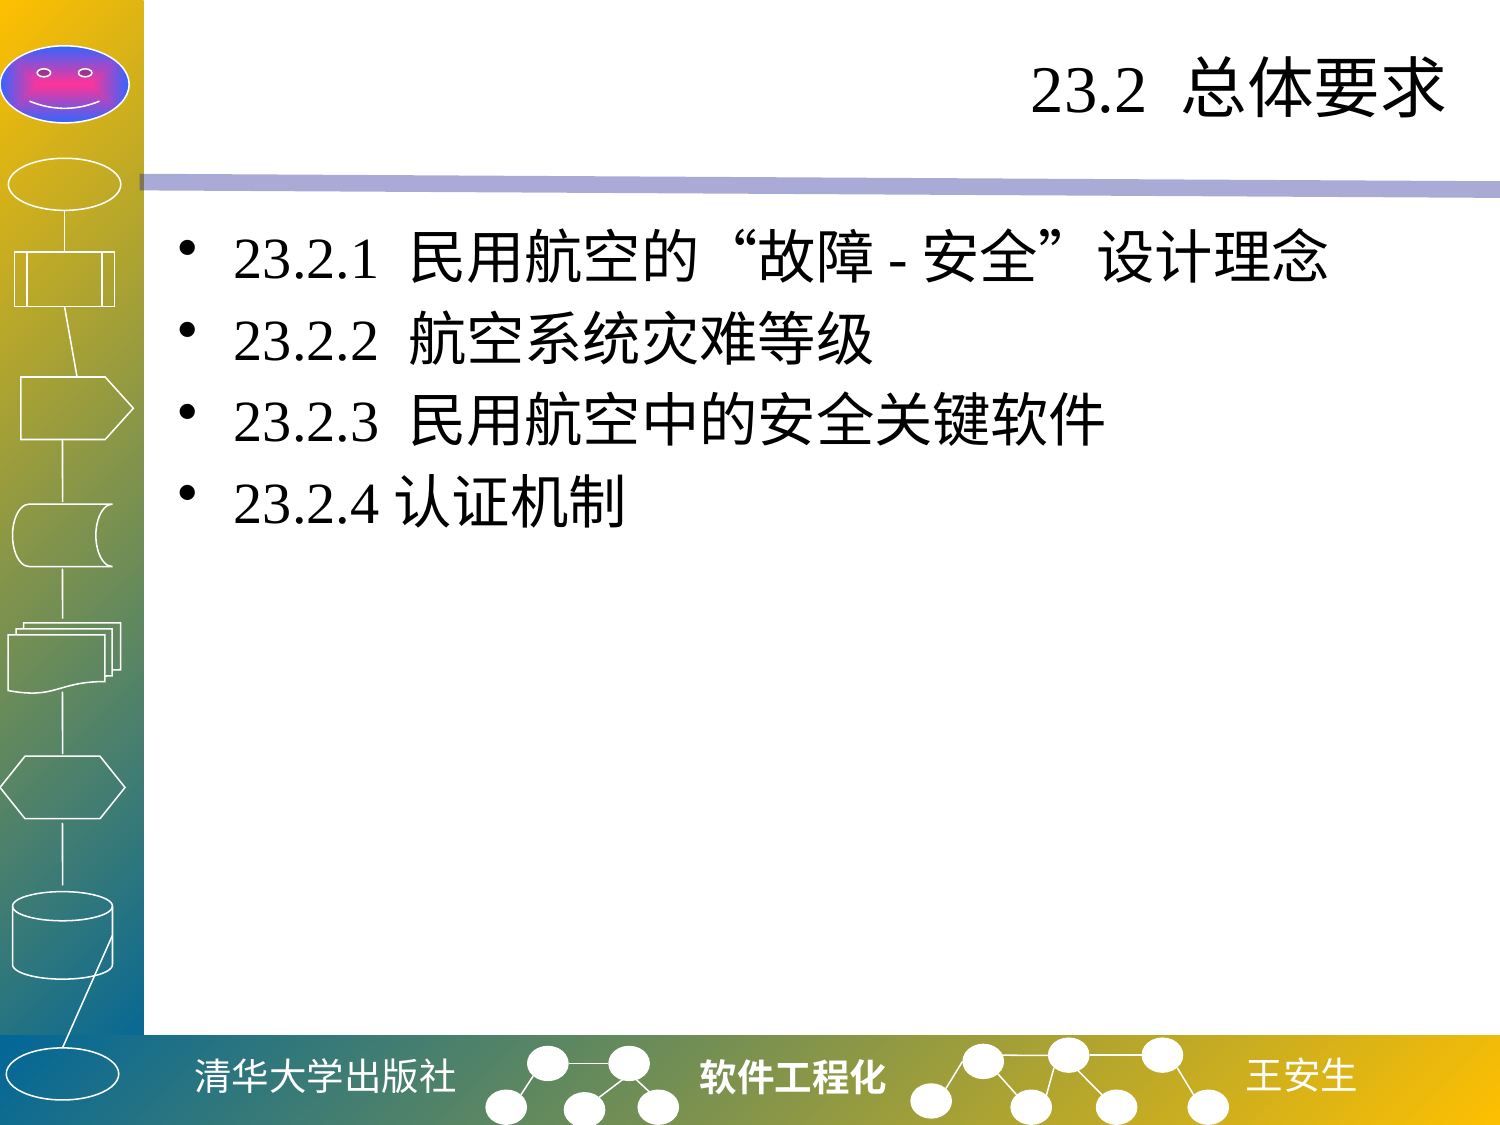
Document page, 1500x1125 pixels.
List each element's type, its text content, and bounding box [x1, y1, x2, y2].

title 23.2 总体要求 [187, 24, 1463, 147]
list 23.2.1 民用航空的“故障-安全”设计理念 23.2.2 航空系统灾难等级 23.2.3 民用航空中的安全关键软件 23.2.4认证机制 [162, 212, 1476, 1017]
